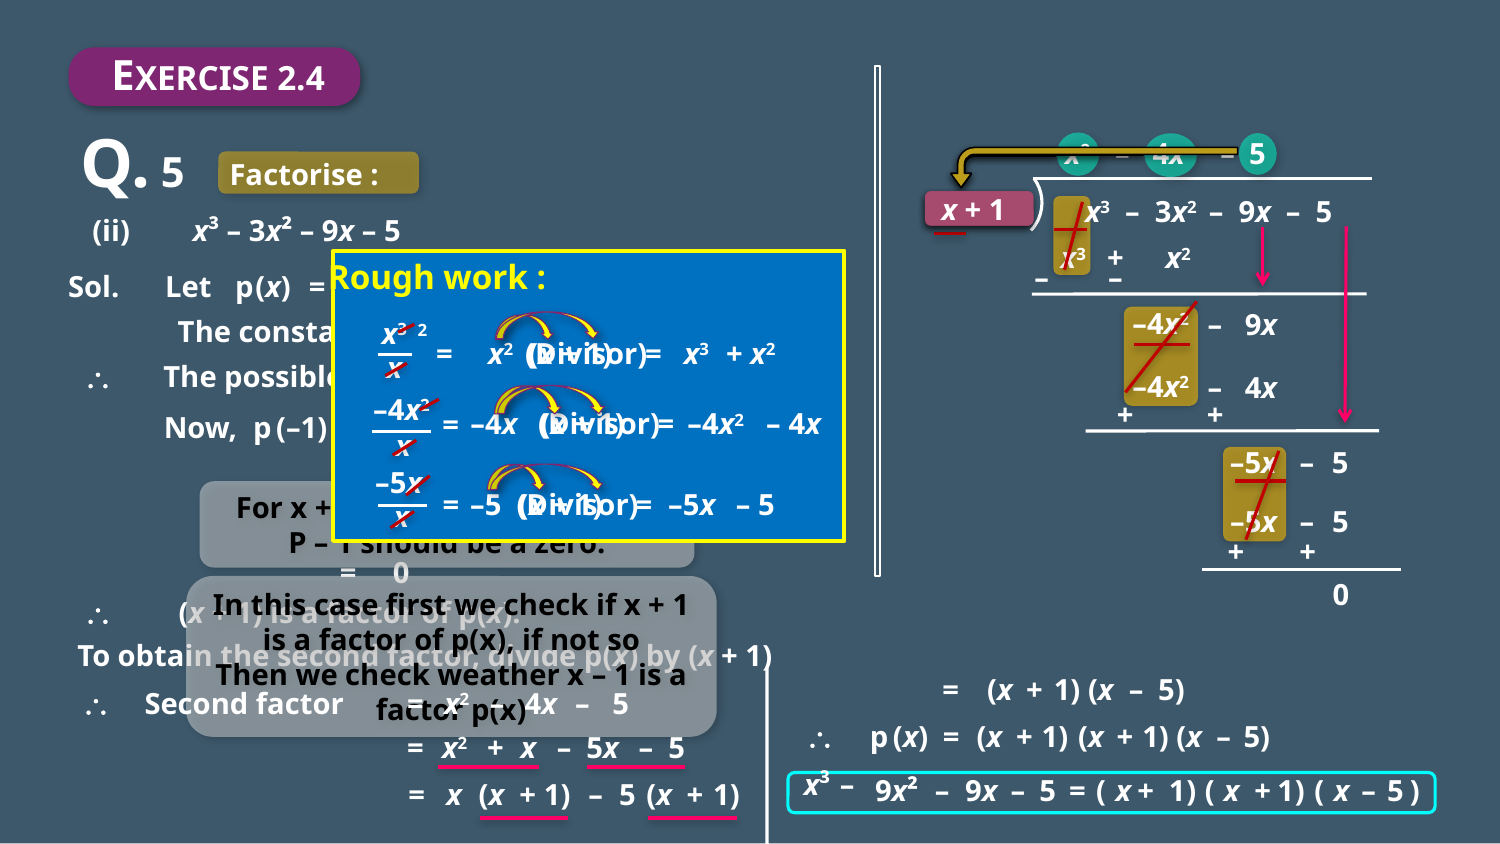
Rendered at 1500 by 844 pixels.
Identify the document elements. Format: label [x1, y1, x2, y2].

text_box [0, 0, 1500, 844]
